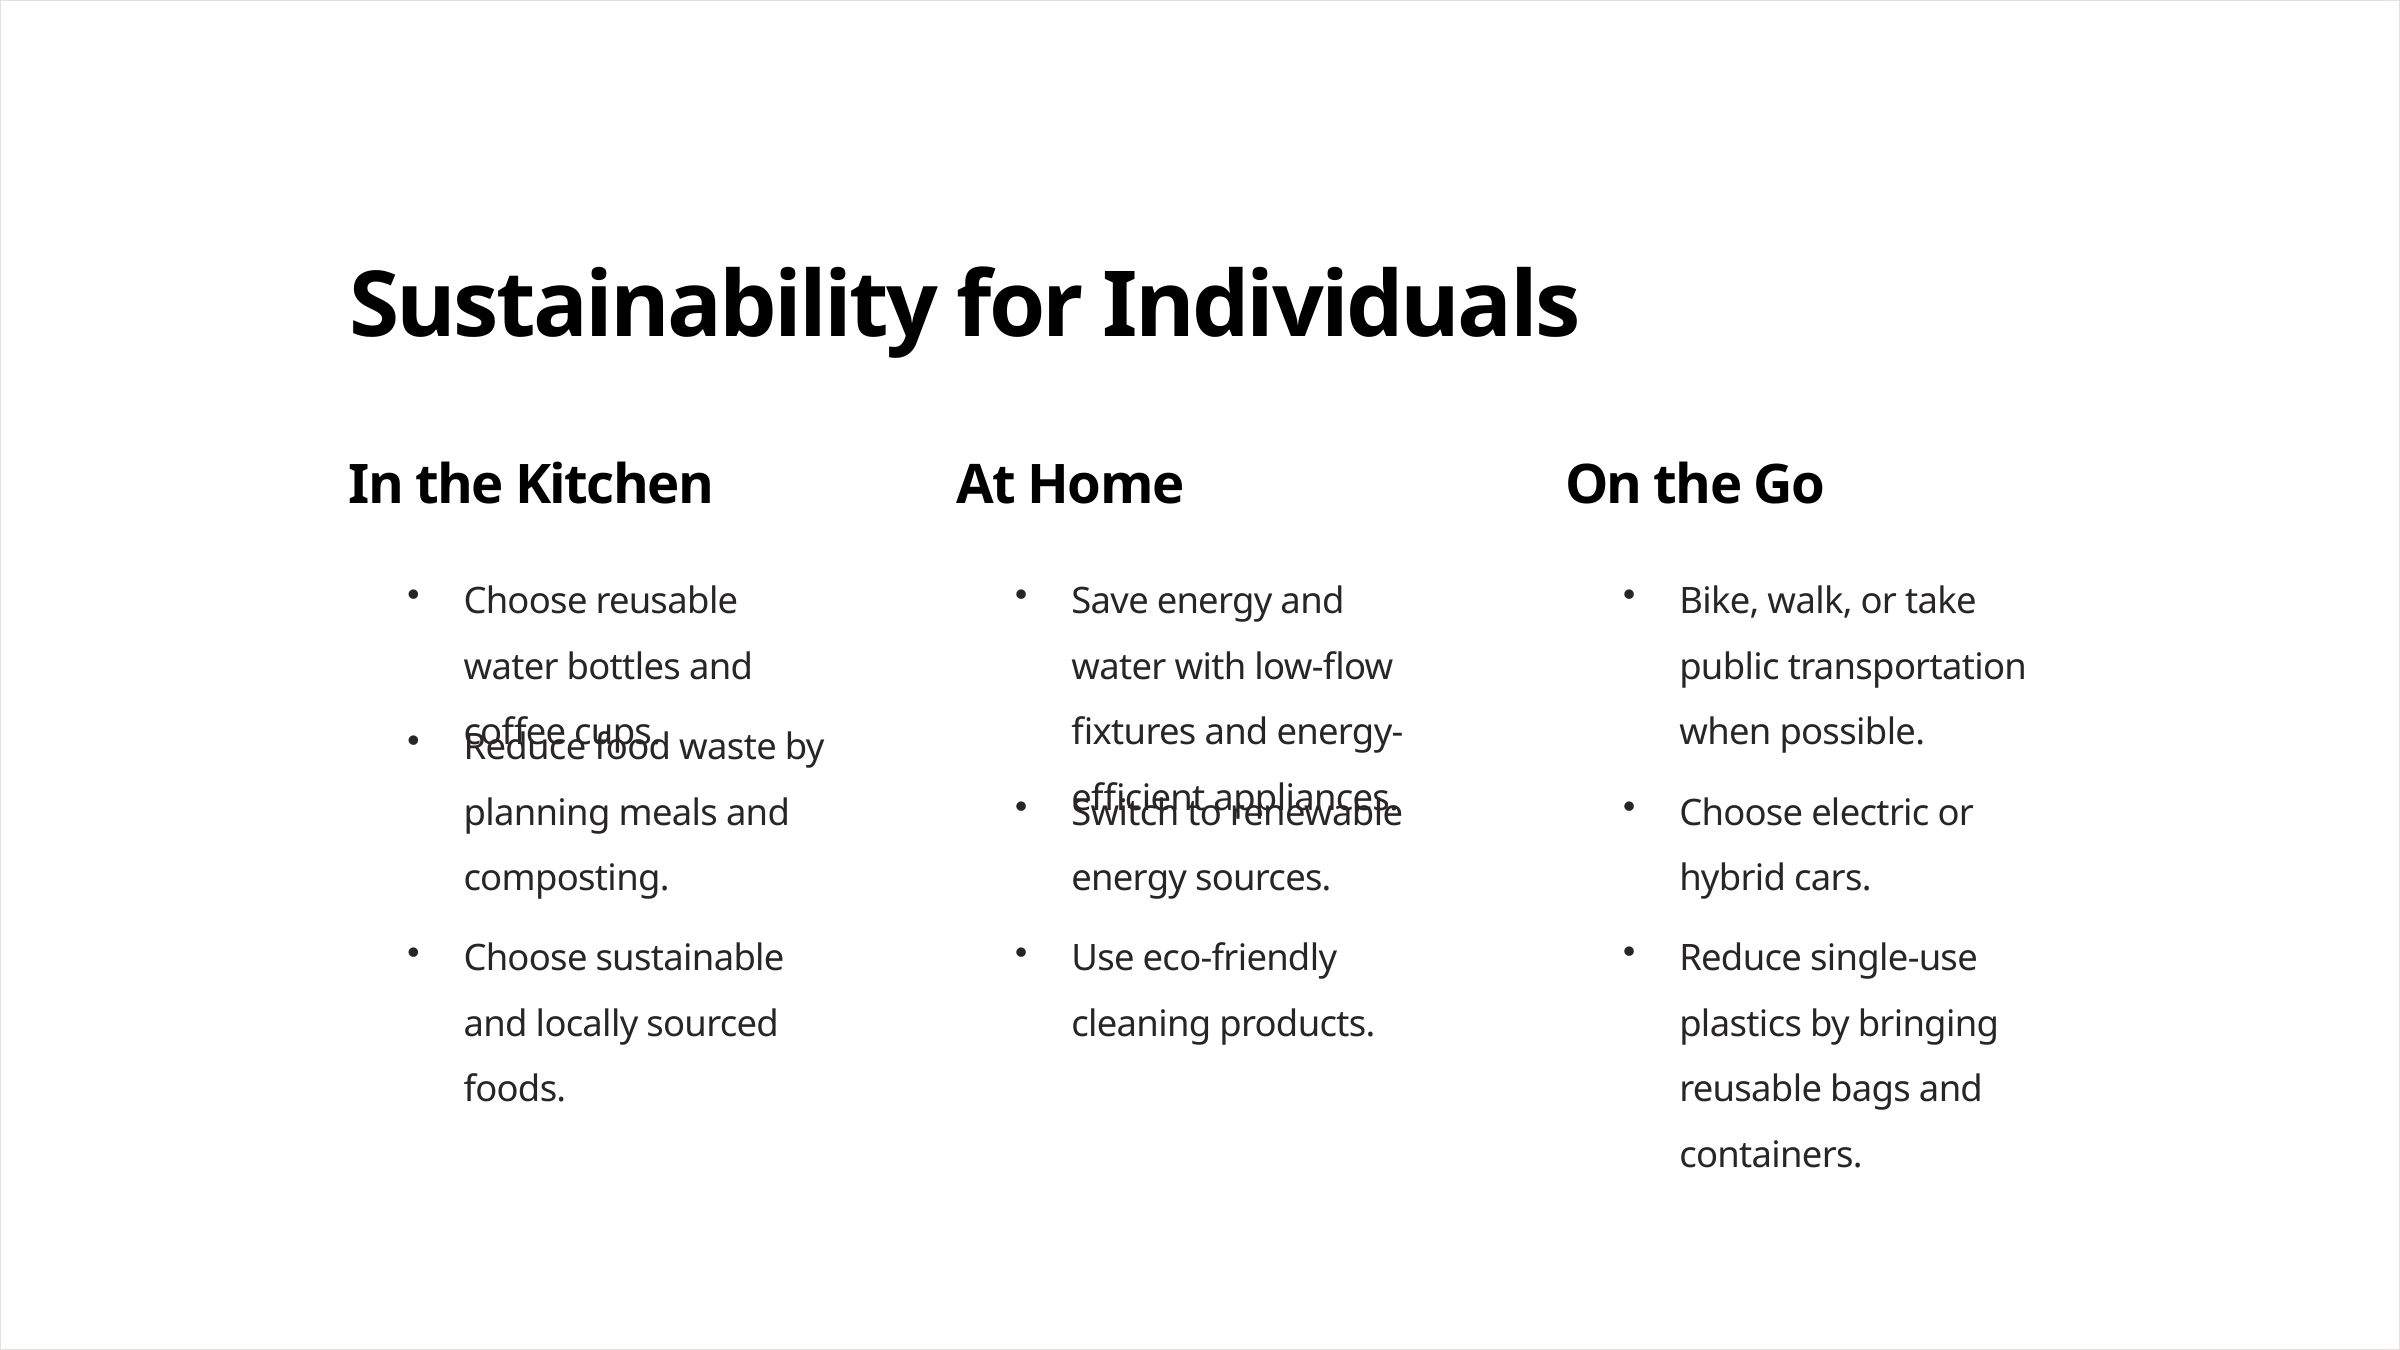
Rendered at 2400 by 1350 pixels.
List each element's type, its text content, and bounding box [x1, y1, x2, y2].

text_box Sustainability for Individuals [334, 233, 1528, 348]
text_box Switch to renewable energy sources. [1000, 759, 1460, 891]
text_box At Home [942, 438, 1380, 507]
text_box Reduce single-use plastics by bringing reusable bags and containers. [1608, 904, 2068, 1102]
text_box Choose sustainable and locally sourced foods. [392, 905, 852, 1037]
text_box Choose reusable water bottles and coffee cups. [392, 547, 852, 680]
text_box In the Kitchen [334, 438, 772, 507]
text_box [0, 0, 2400, 1350]
text_box On the Go [1550, 438, 1988, 507]
text_box Use eco-friendly cleaning products. [1000, 905, 1460, 1037]
text_box Bike, walk, or take public transportation when possible. [1608, 547, 2068, 745]
text_box Reduce food waste by planning meals and composting. [392, 693, 852, 891]
text_box Choose electric or hybrid cars. [1608, 759, 2068, 891]
text_box Save energy and water with low-flow fixtures and energy-efficient appliances. [1000, 547, 1460, 745]
